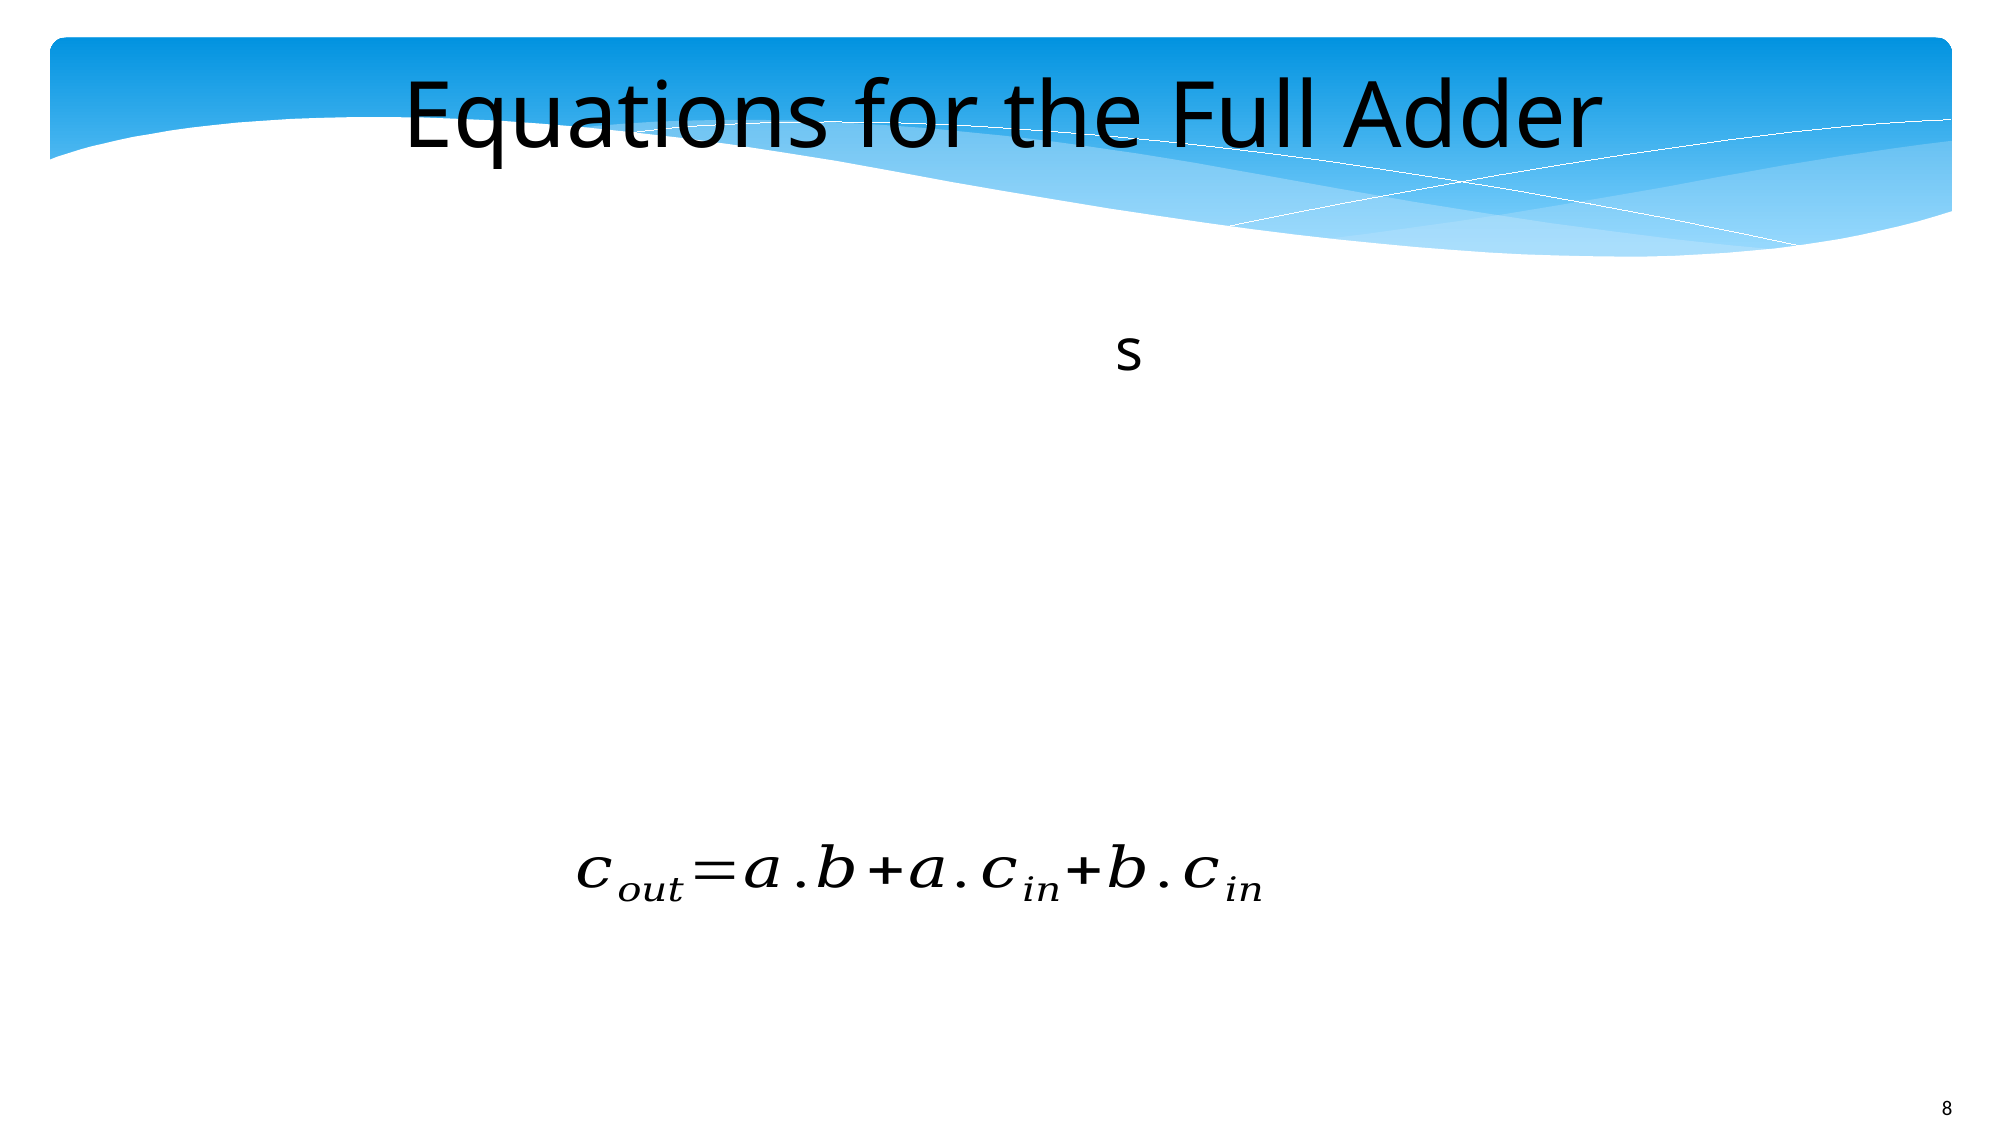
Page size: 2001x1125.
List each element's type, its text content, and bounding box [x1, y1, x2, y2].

title Equations for the Full Adder [395, 33, 1613, 188]
